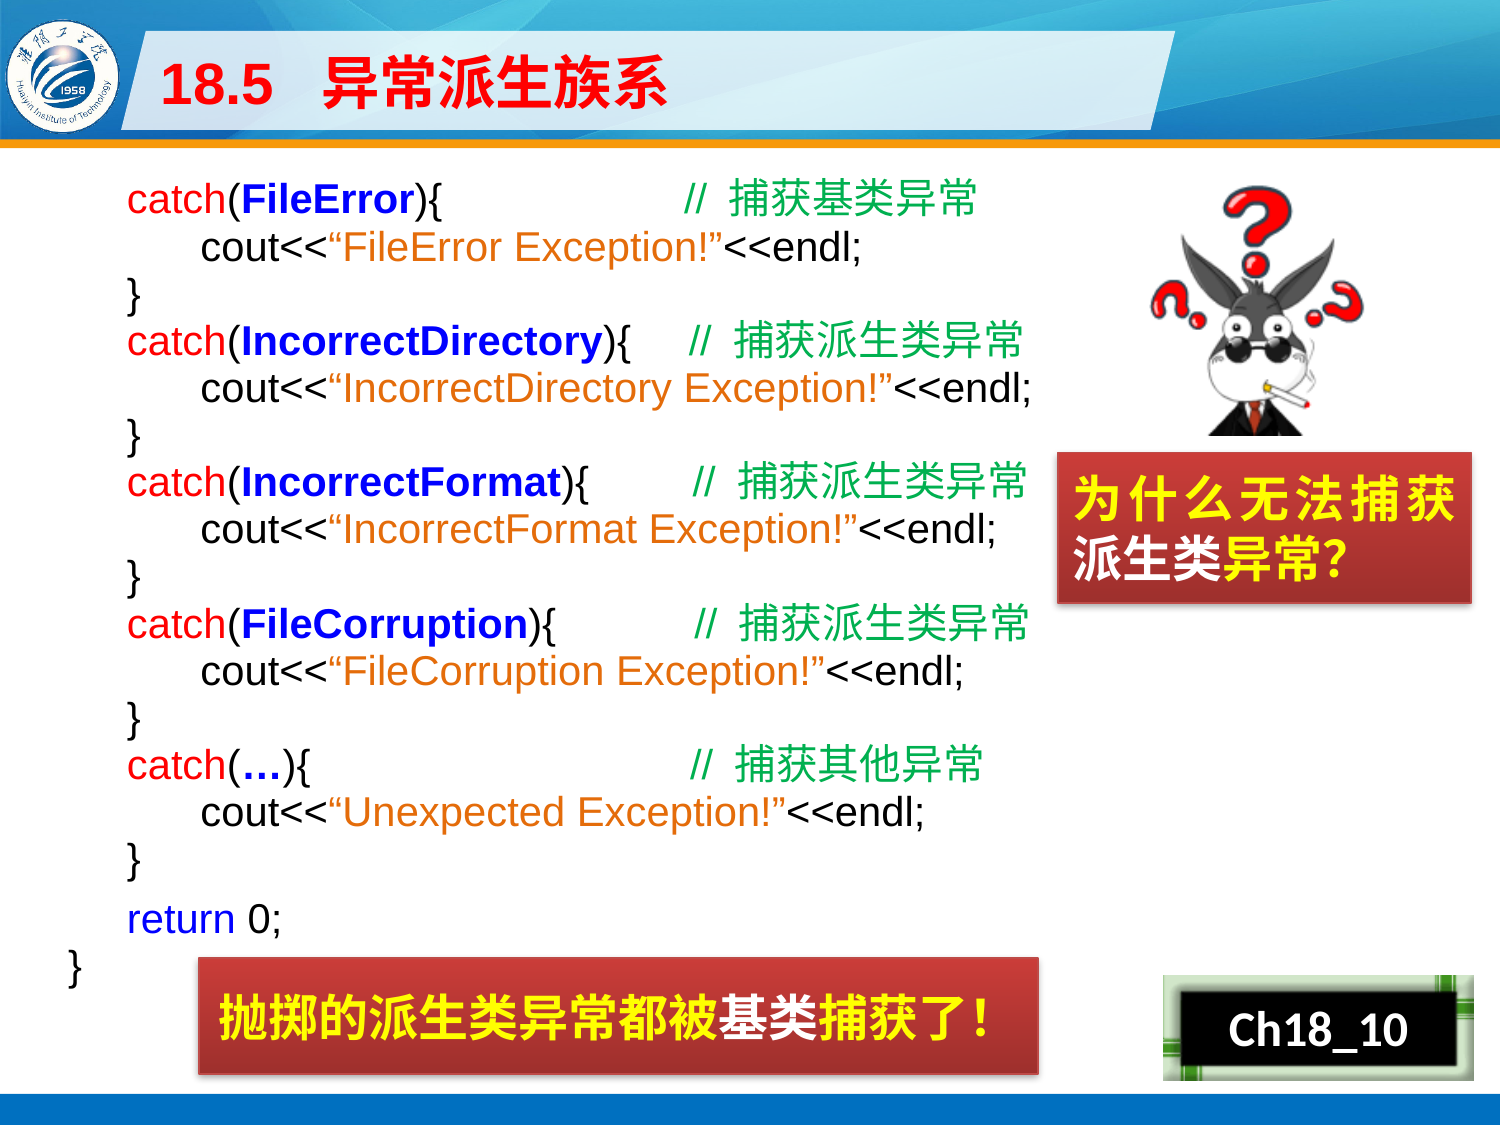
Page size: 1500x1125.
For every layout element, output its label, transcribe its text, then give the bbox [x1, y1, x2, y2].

list catch(FileError){ // 捕获基类异常 cout<<“FileError Exception!”<<endl; } catch(IncorrectDirectory){ // 捕获派生类异常 cout<<“IncorrectDirectory Exception!”<<endl; } catch(IncorrectFormat){ // 捕获派生类异常 cout<<“IncorrectFormat Exception!”<<endl; } catch(FileCorruption){ // 捕获派生类异常 cout<<“FileCorruption Exception!”<<endl; } catch(…){ // 捕获其他异常 cout<<“Unexpected Exception!”<<endl; } return 0; } [53, 170, 1447, 1069]
title 18.5 异常派生族系 [145, 39, 1176, 123]
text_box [1163, 975, 1475, 1081]
picture [0, 0, 1500, 139]
text_box 为什么无法捕获派生类异常？ [1057, 452, 1472, 604]
text_box 抛掷的派生类异常都被基类捕获了！ [198, 957, 1039, 1075]
picture [1119, 171, 1385, 436]
